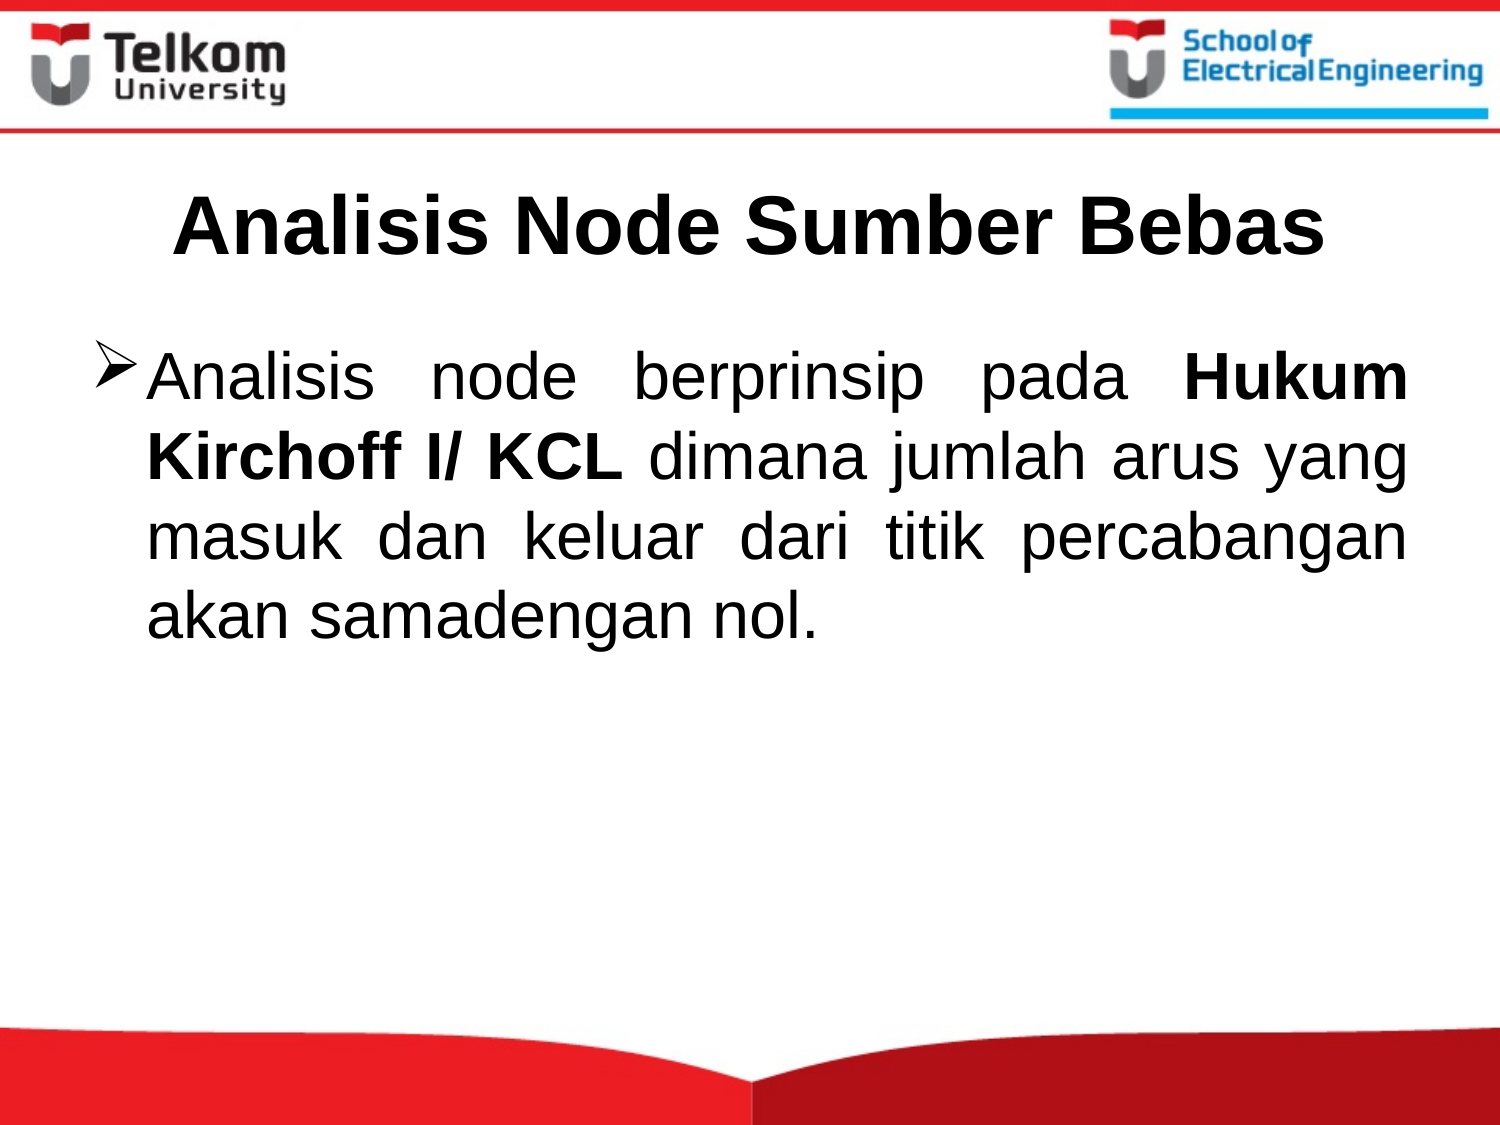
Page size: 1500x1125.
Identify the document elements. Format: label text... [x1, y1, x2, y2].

picture [0, 0, 1500, 1125]
title Analisis Node Sumber Bebas [75, 127, 1425, 316]
list Analisis node berprinsip pada Hukum Kirchoff I/ KCL dimana jumlah arus yang masuk dan keluar dari titik percabangan akan samadengan nol. [75, 324, 1425, 1068]
